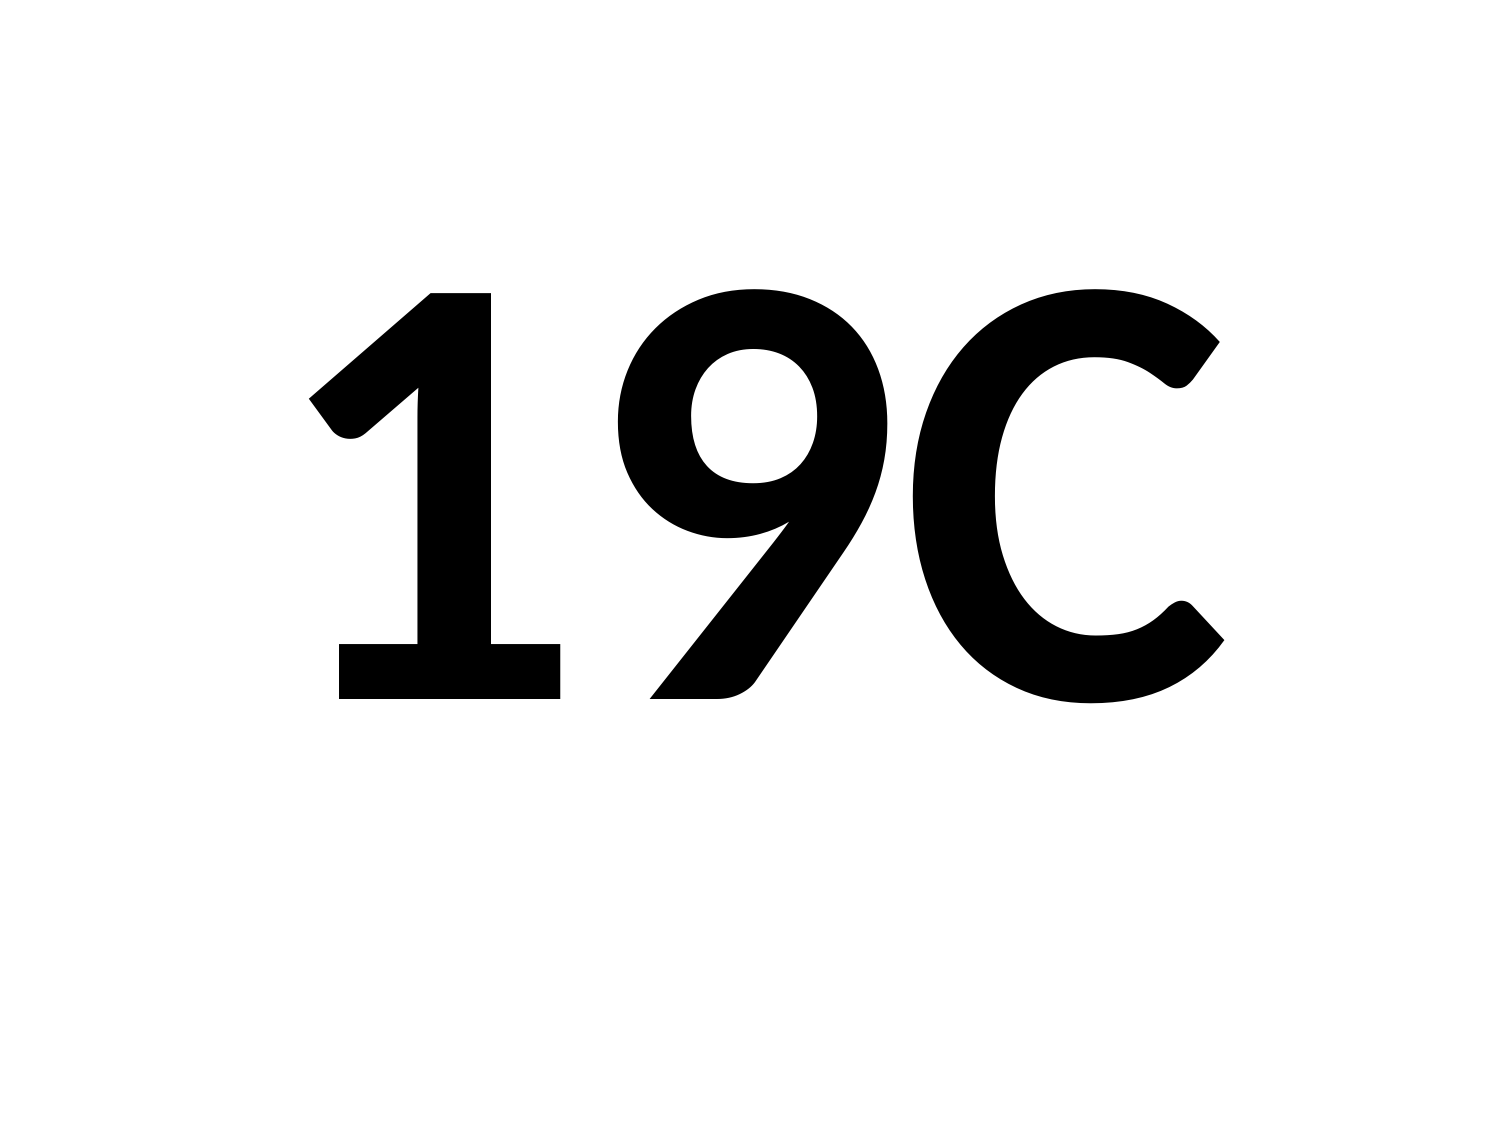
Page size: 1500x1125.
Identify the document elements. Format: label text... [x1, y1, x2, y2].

text_box 19C [252, 67, 1247, 833]
